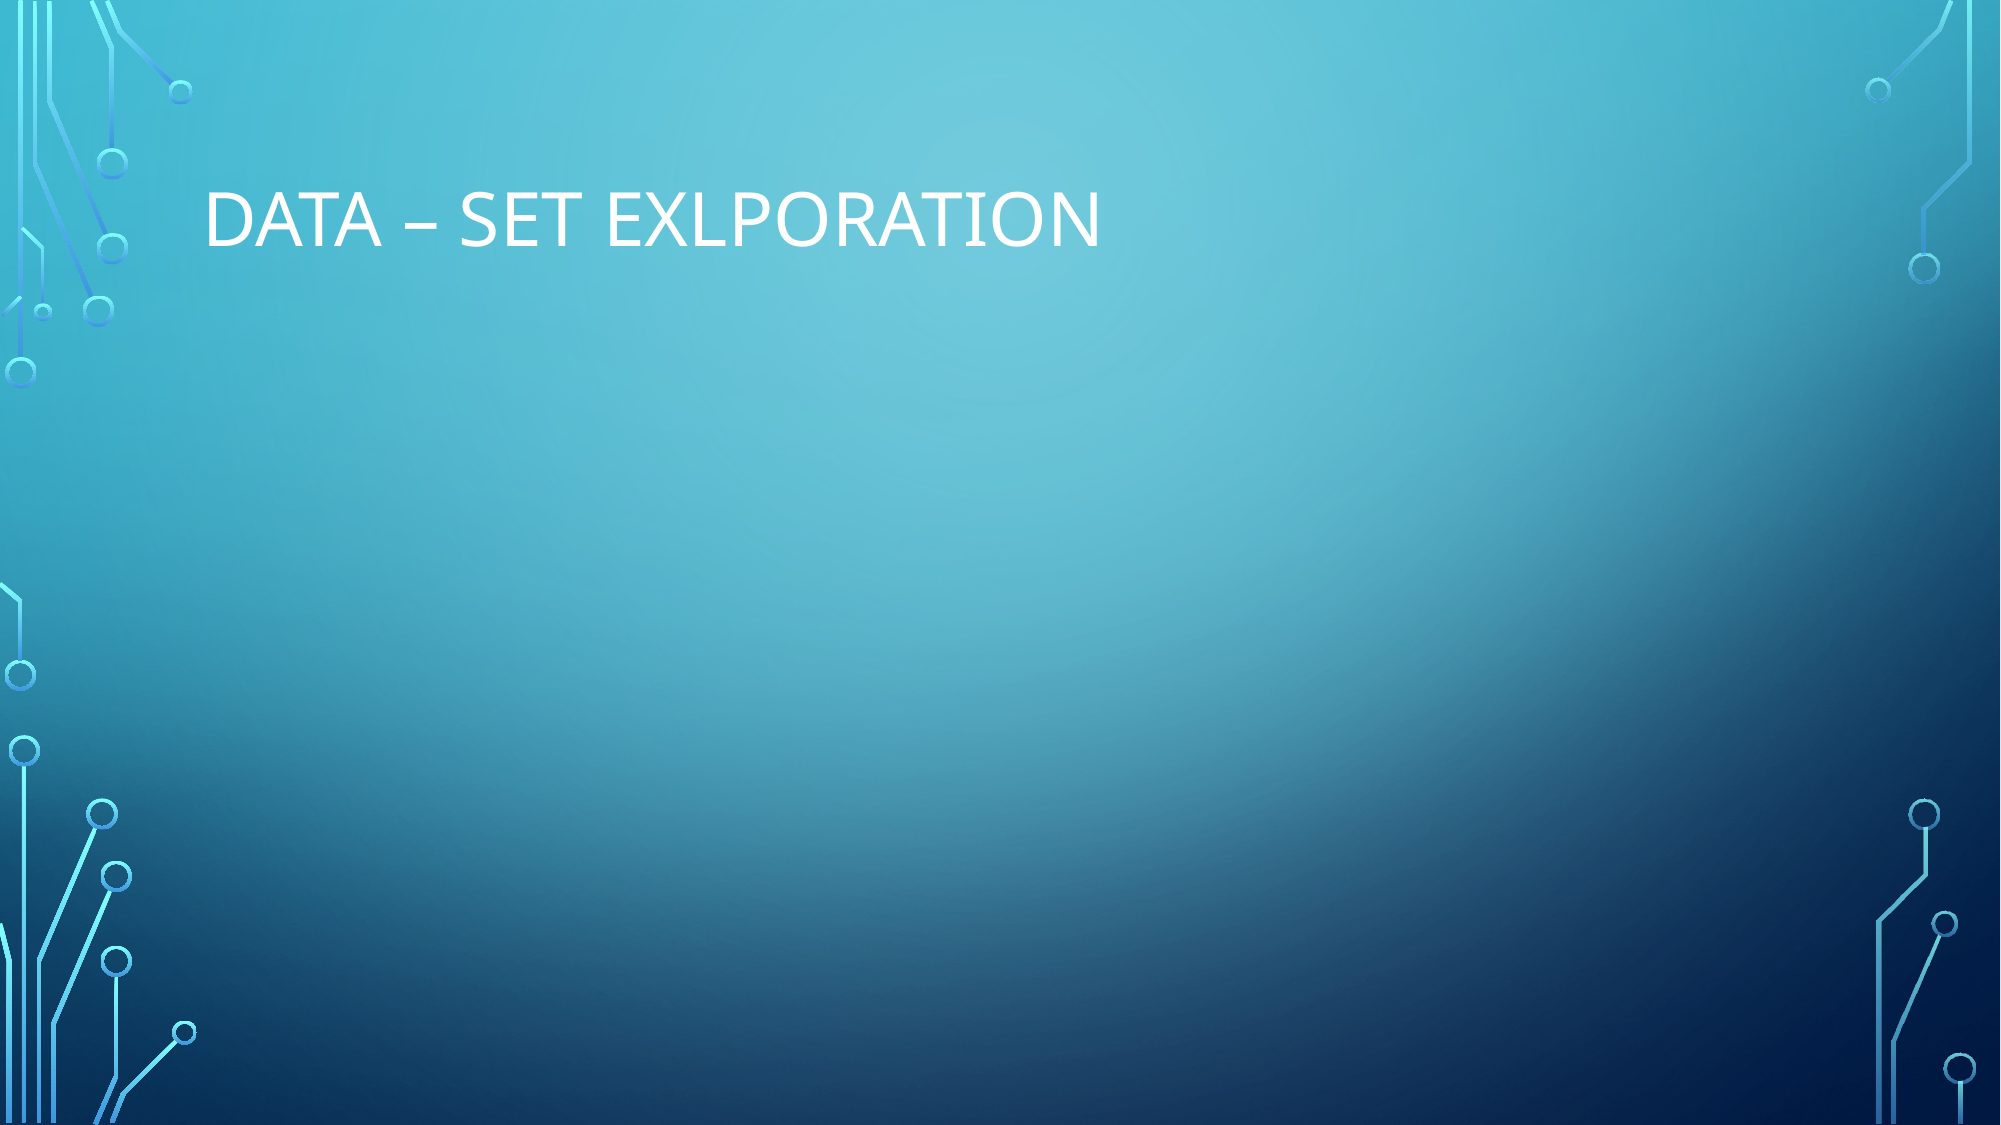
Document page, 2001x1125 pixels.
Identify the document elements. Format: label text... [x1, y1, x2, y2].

title Data – set Exlporation [187, 101, 1813, 344]
